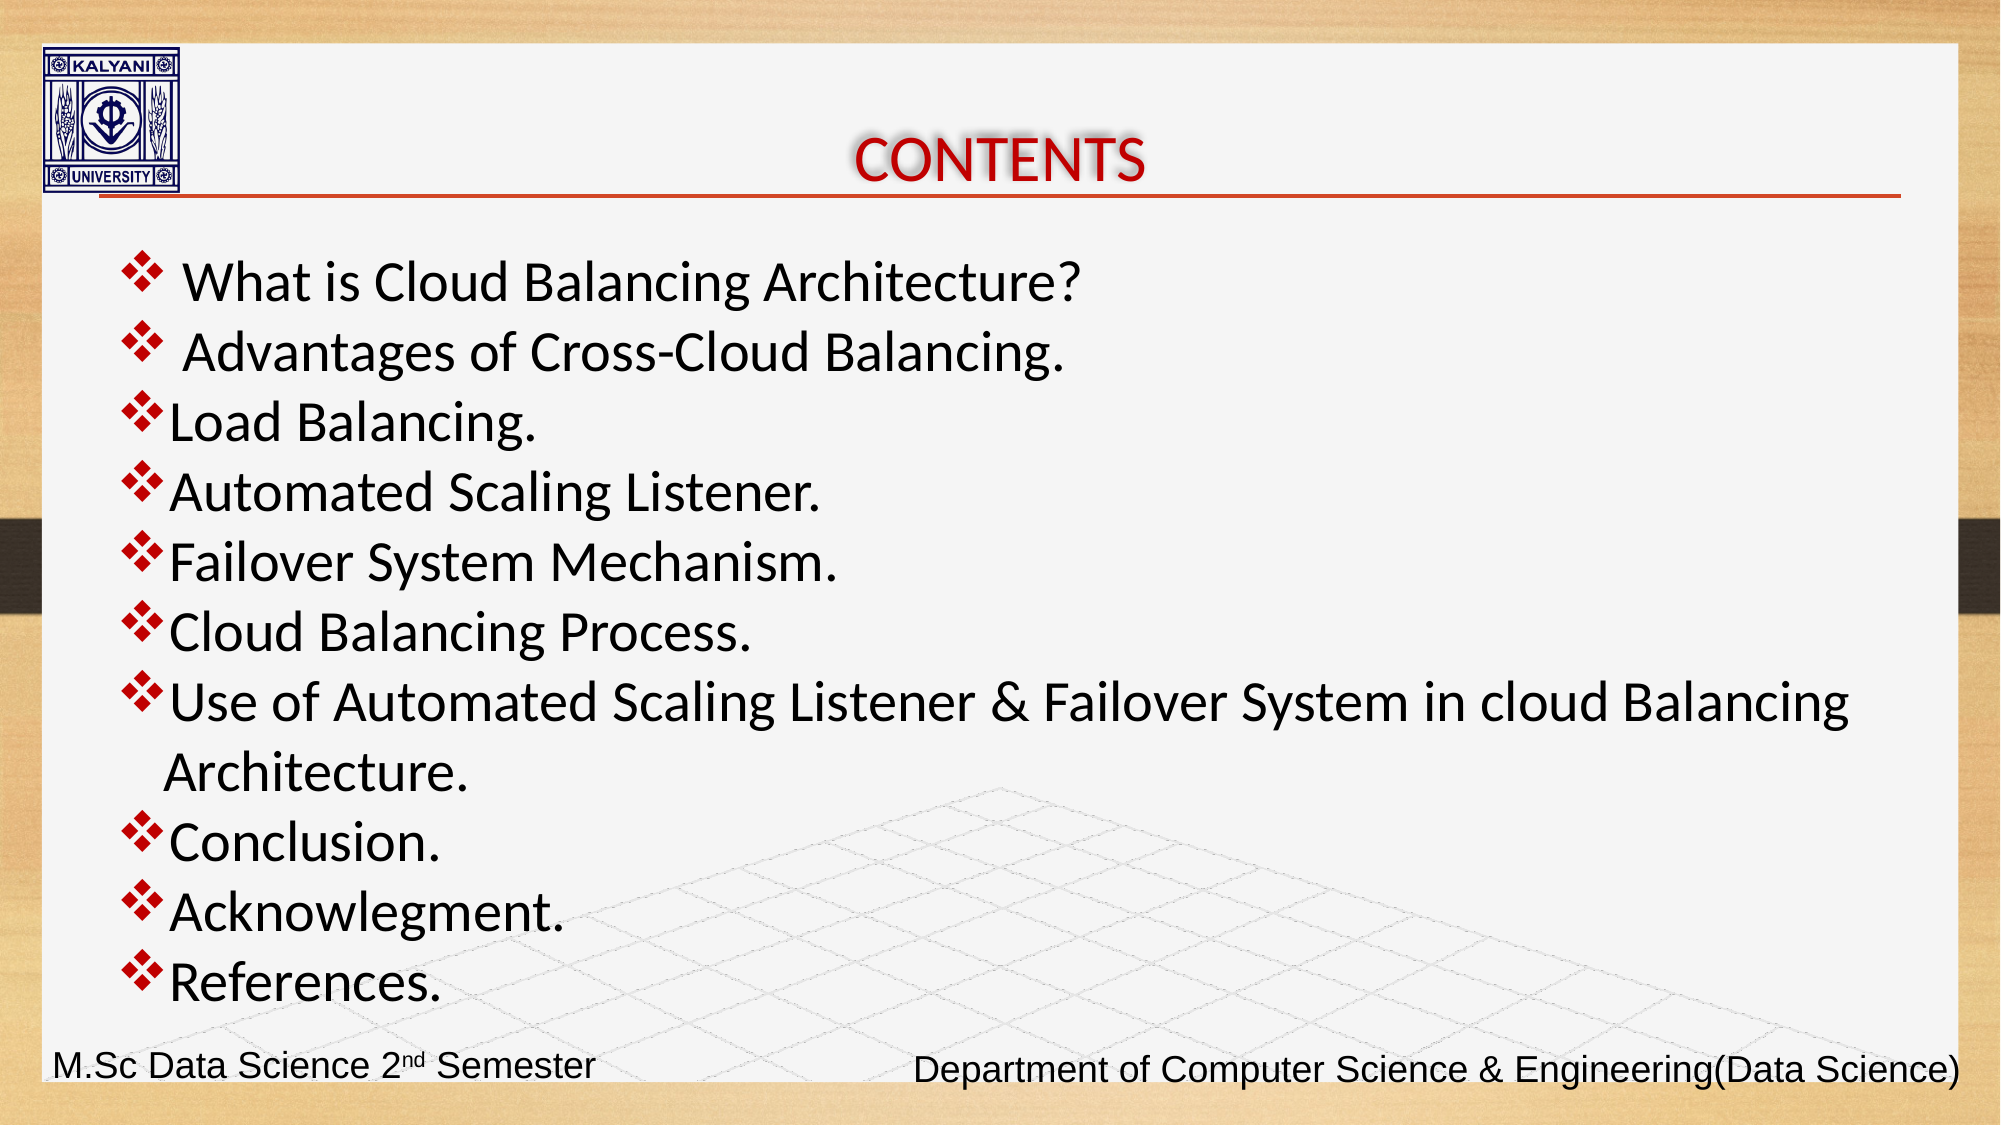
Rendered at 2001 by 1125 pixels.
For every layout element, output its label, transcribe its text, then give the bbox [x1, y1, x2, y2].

text_box M.Sc Data Science 2nd Semester [37, 1041, 622, 1094]
text_box Department of Computer Science & Engineering(Data Science) [898, 1037, 2000, 1098]
text_box What is Cloud Balancing Architecture? Advantages of Cross-Cloud Balancing. Load Balancing. Automated Scaling Listener. Failover System Mechanism. Cloud Balancing Process. Use of Automated Scaling Listener & Failover System in cloud Balancing Architecture. Conclusion. Acknowlegment. References. [101, 235, 1911, 1091]
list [43, 46, 180, 193]
text_box CONTENTS [101, 107, 1900, 202]
picture [0, 0, 2001, 1125]
